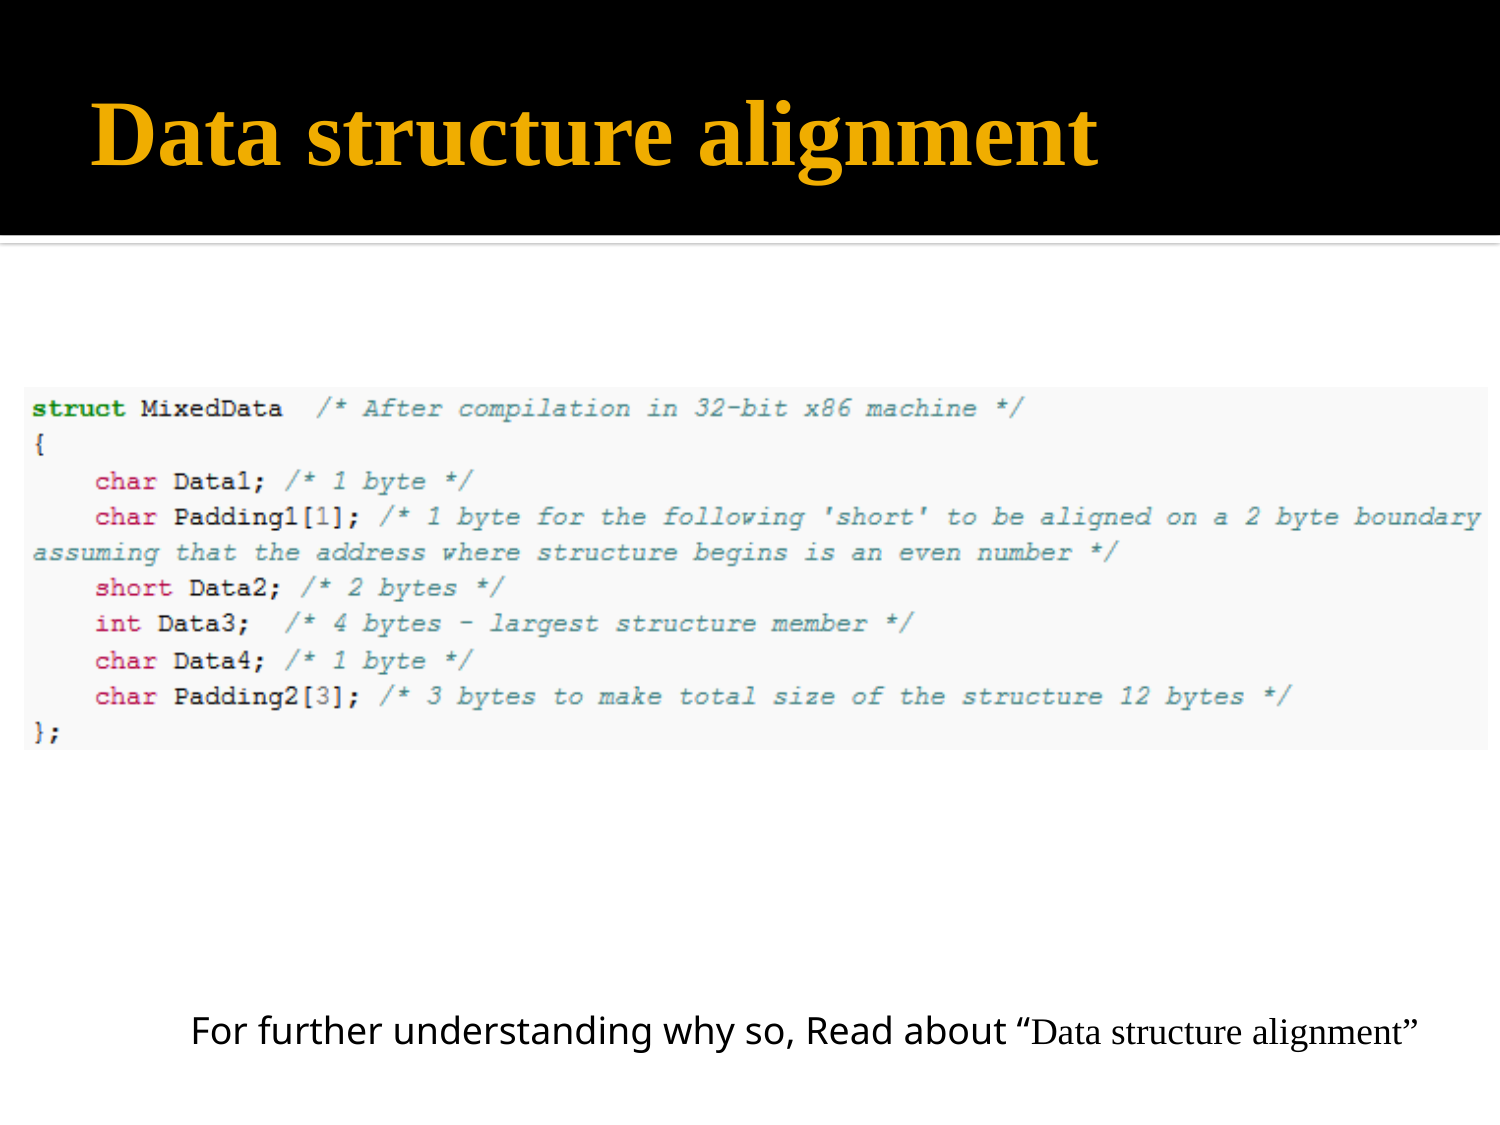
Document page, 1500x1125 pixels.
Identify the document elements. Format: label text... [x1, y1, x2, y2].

title Data structure alignment [75, 25, 1425, 231]
picture [24, 387, 1488, 750]
text_box For further understanding why so, Read about “Data structure alignment” [175, 999, 1435, 1060]
